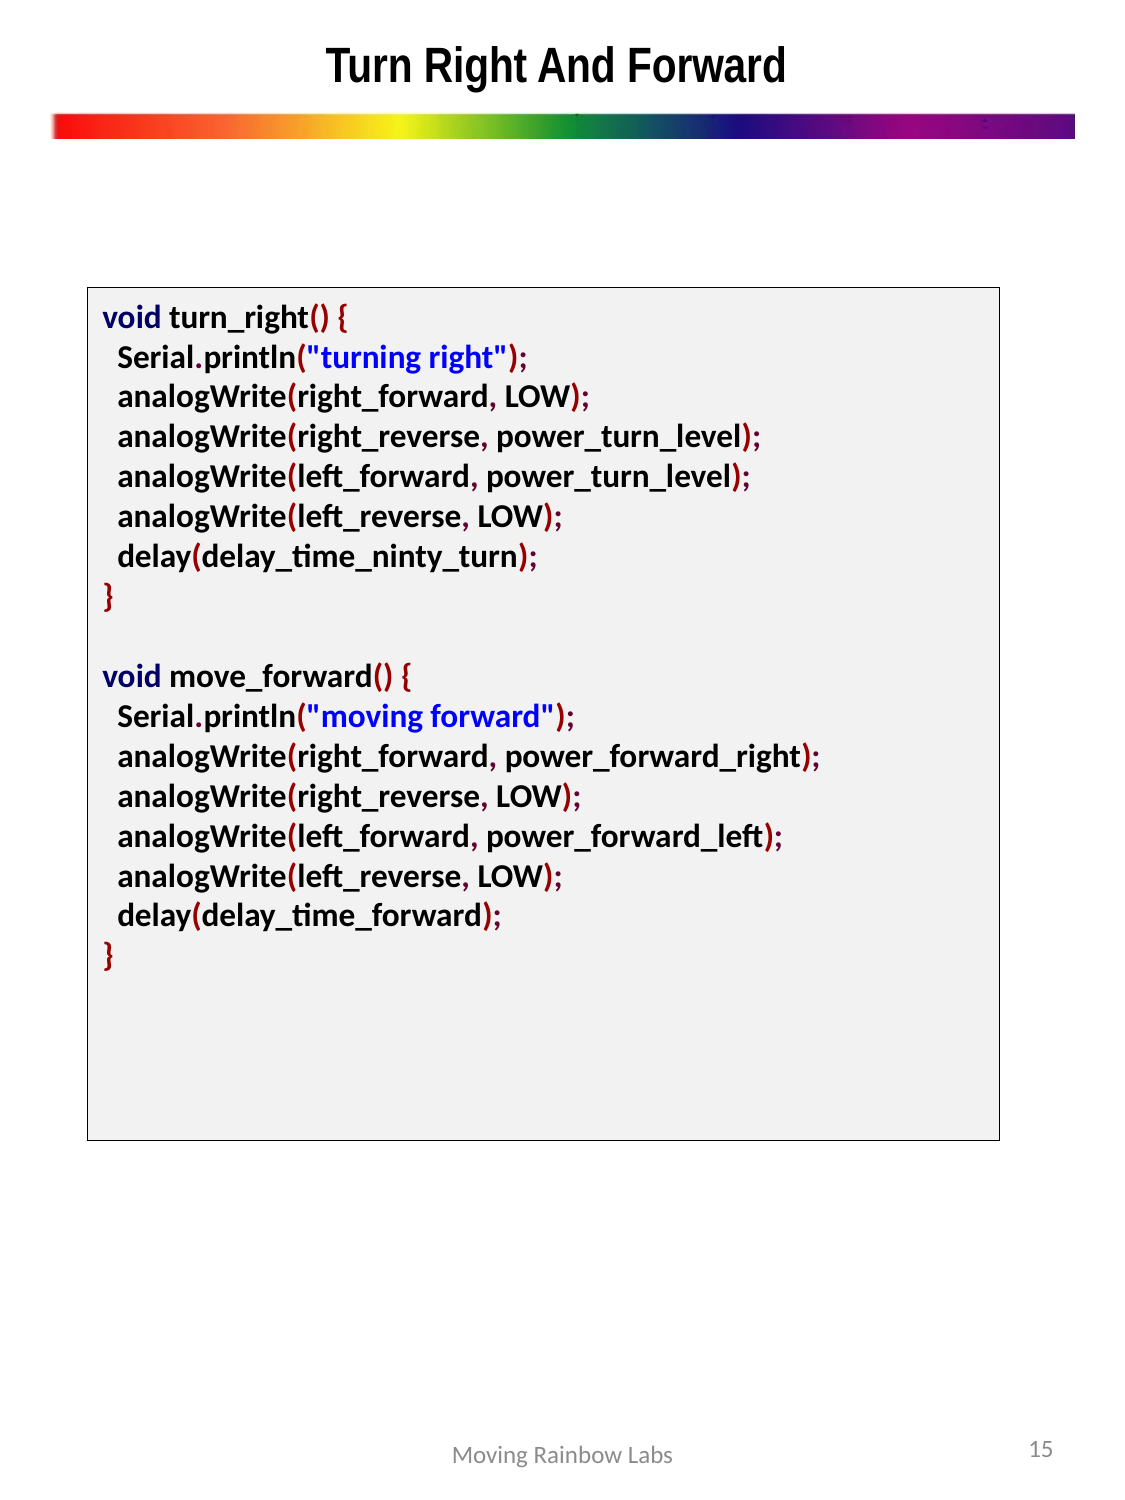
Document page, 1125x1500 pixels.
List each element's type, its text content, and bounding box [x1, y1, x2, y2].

text_box void turn_right() { Serial.println("turning right"); analogWrite(right_forward, LOW); analogWrite(right_reverse, power_turn_level); analogWrite(left_forward, power_turn_level); analogWrite(left_reverse, LOW); delay(delay_time_ninty_turn); } void move_forward() { Serial.println("moving forward"); analogWrite(right_forward, power_forward_right); analogWrite(right_reverse, LOW); analogWrite(left_forward, power_forward_left); analogWrite(left_reverse, LOW); delay(delay_time_forward); } [87, 287, 1000, 1141]
picture [50, 112, 1075, 139]
slide_number 15 [806, 1425, 1069, 1471]
title Turn Right And Forward [50, 24, 1063, 100]
footer Moving Rainbow Labs [384, 1437, 741, 1471]
